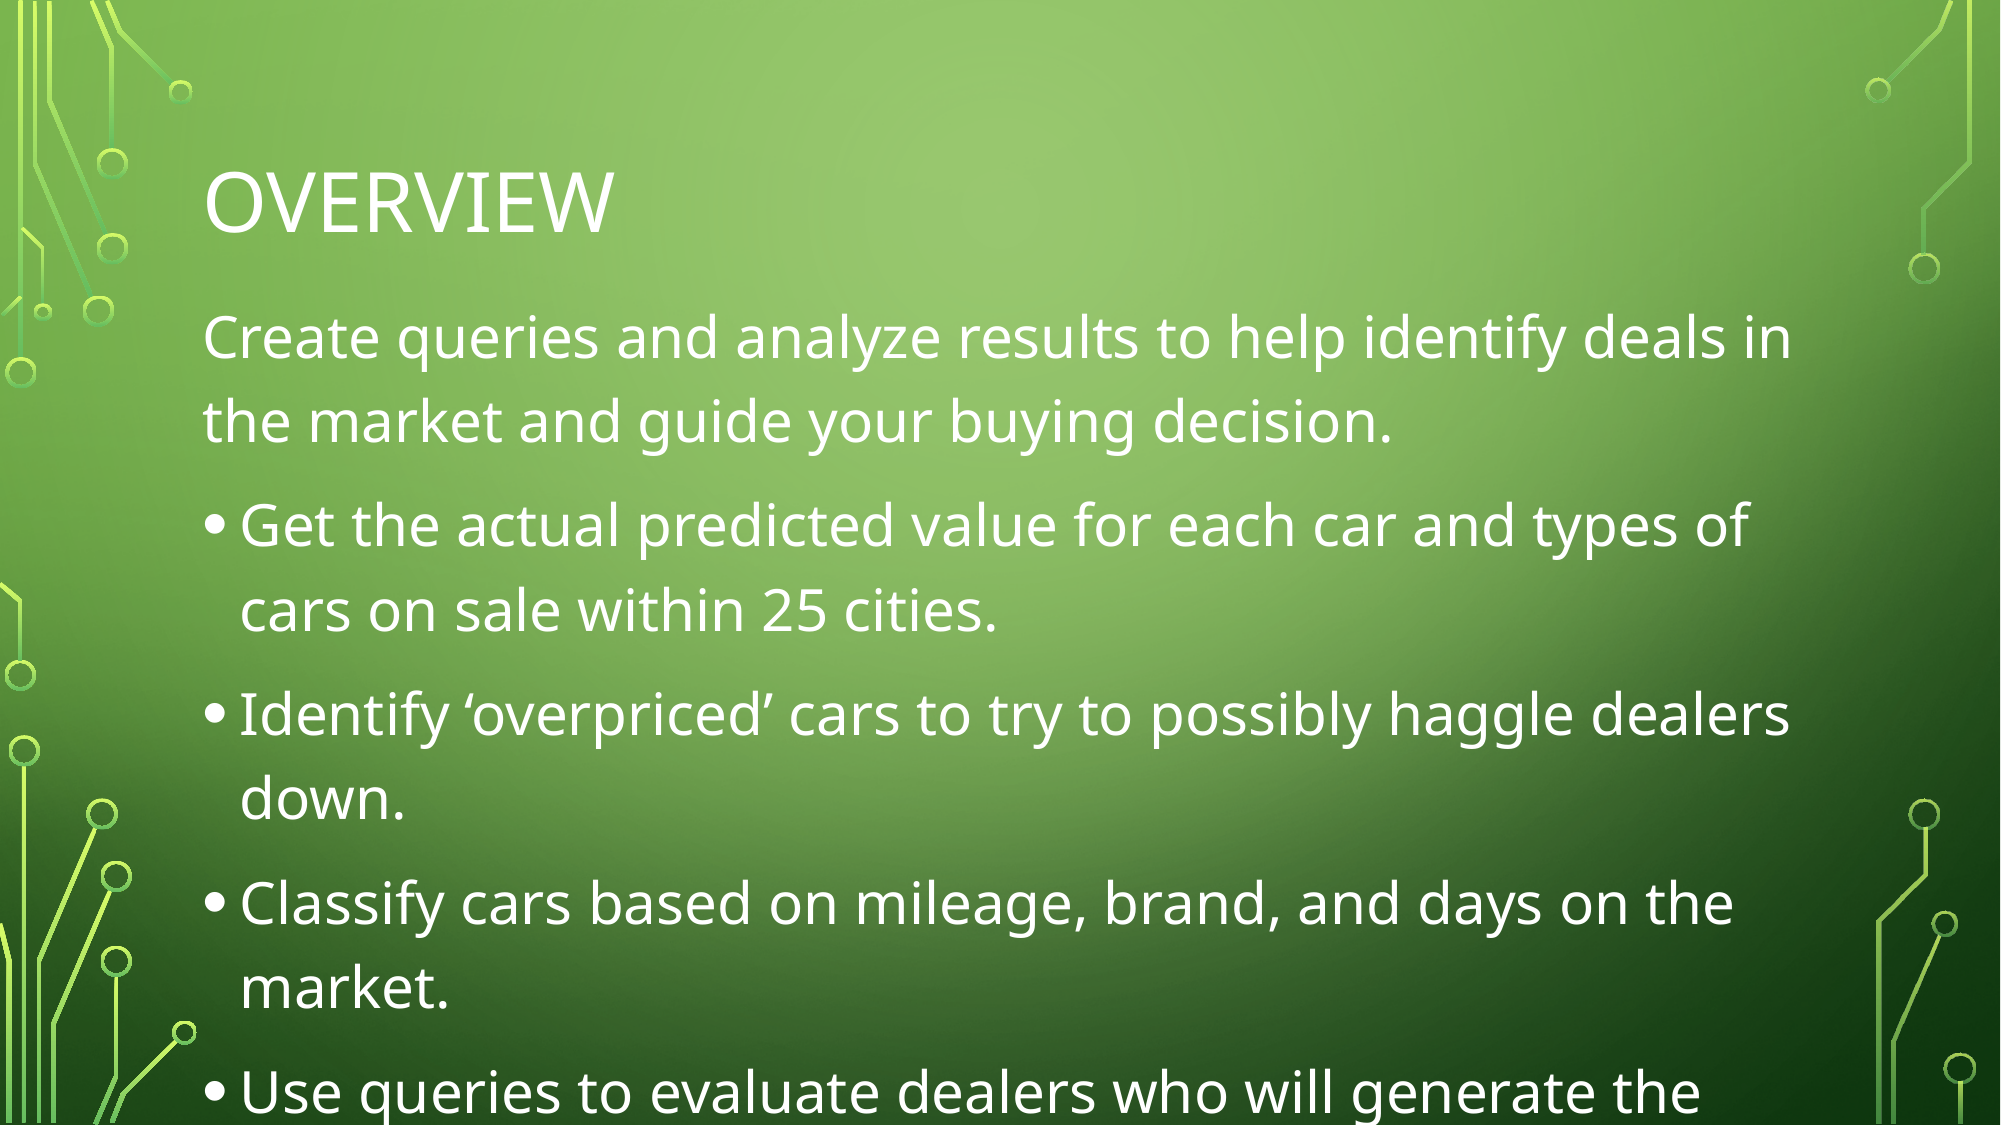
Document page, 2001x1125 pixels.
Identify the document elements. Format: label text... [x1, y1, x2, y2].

list Create queries and analyze results to help identify deals in the market and guide your buying decision. Get the actual predicted value for each car and types of cars on sale within 25 cities. Identify ‘overpriced’ cars to try to possibly haggle dealers down. Classify cars based on mileage, brand, and days on the market. Use queries to evaluate dealers who will generate the most savings. [187, 278, 1813, 967]
title Overview [187, 84, 1813, 278]
